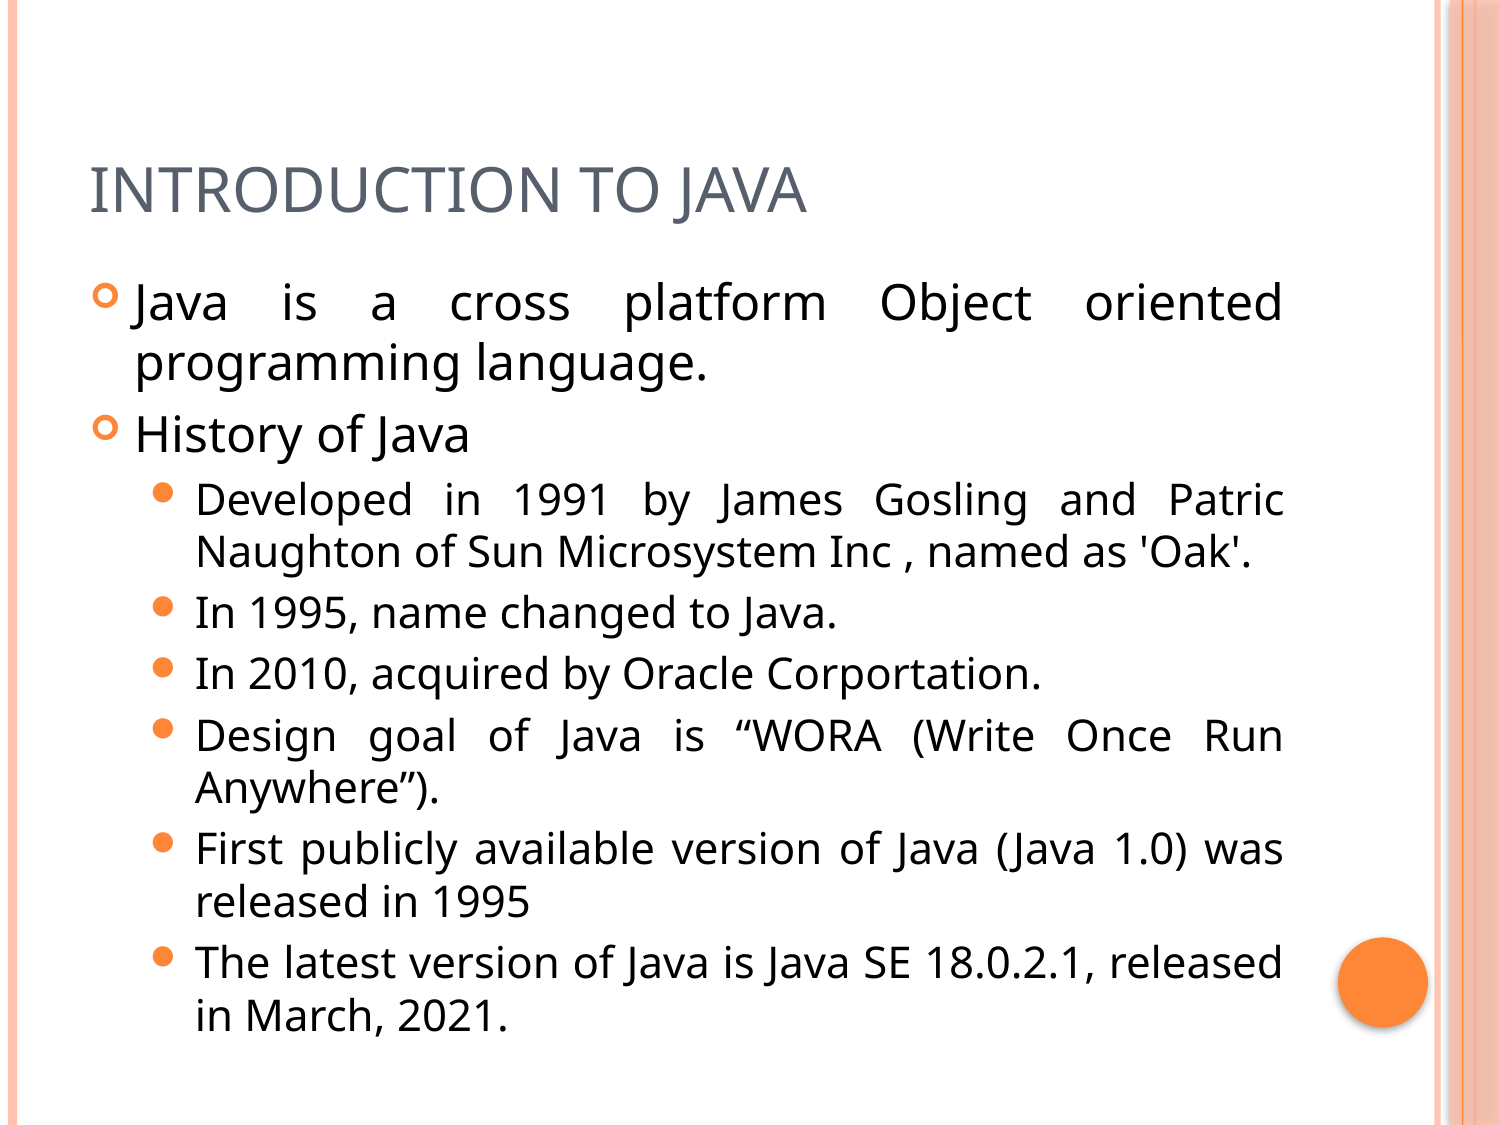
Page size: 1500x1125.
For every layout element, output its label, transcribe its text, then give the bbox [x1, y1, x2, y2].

list Java is a cross platform Object oriented programming language. History of Java Developed in 1991 by James Gosling and Patric Naughton of Sun Microsystem Inc , named as 'Oak'. In 1995, name changed to Java. In 2010, acquired by Oracle Corportation. Design goal of Java is “WORA (Write Once Run Anywhere”). First publicly available version of Java (Java 1.0) was released in 1995 The latest version of Java is Java SE 18.0.2.1, released in March, 2021. [75, 262, 1300, 1062]
title Introduction To Java [75, 45, 1300, 233]
